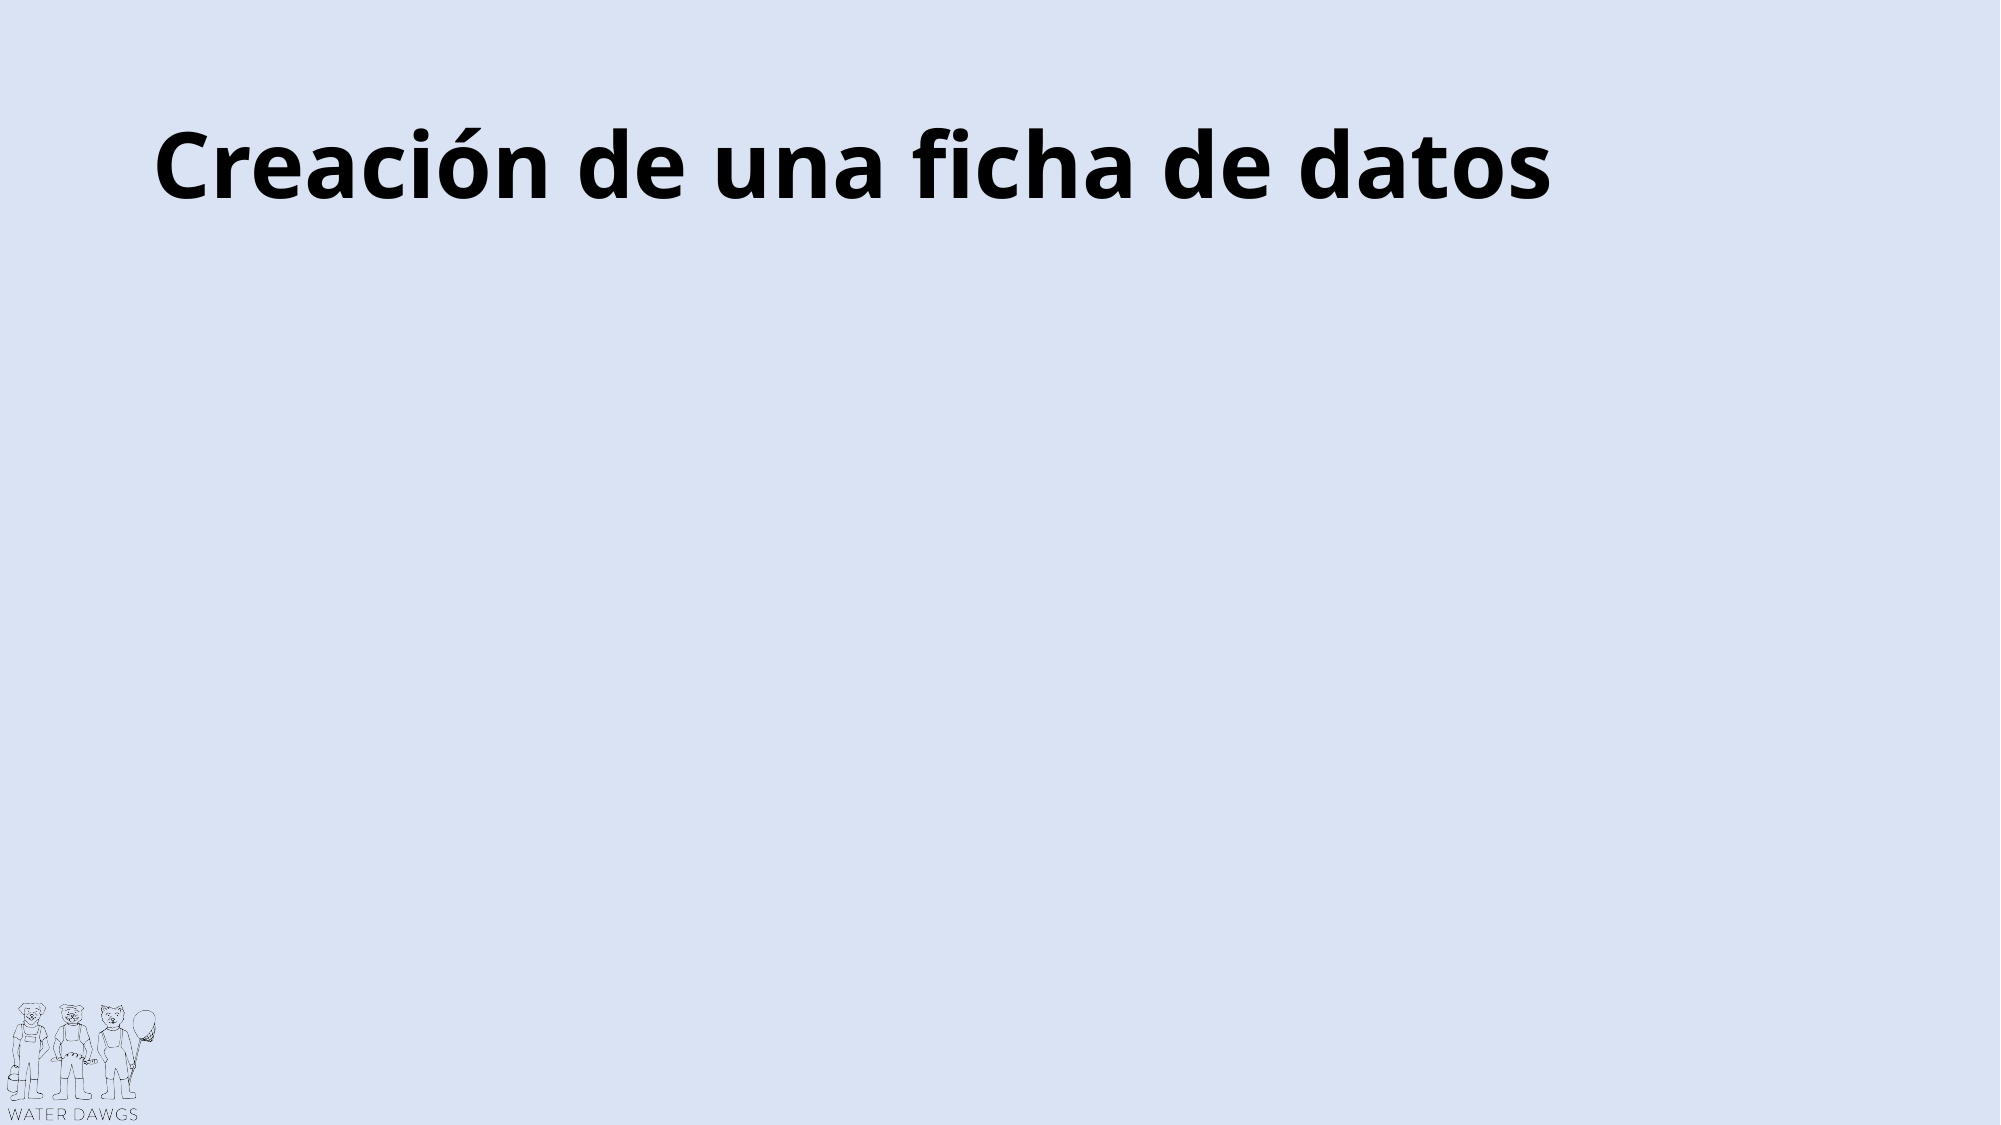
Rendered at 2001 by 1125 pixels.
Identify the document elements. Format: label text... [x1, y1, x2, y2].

picture [0, 967, 172, 1125]
title Creación de una ficha de datos [137, 59, 1863, 278]
